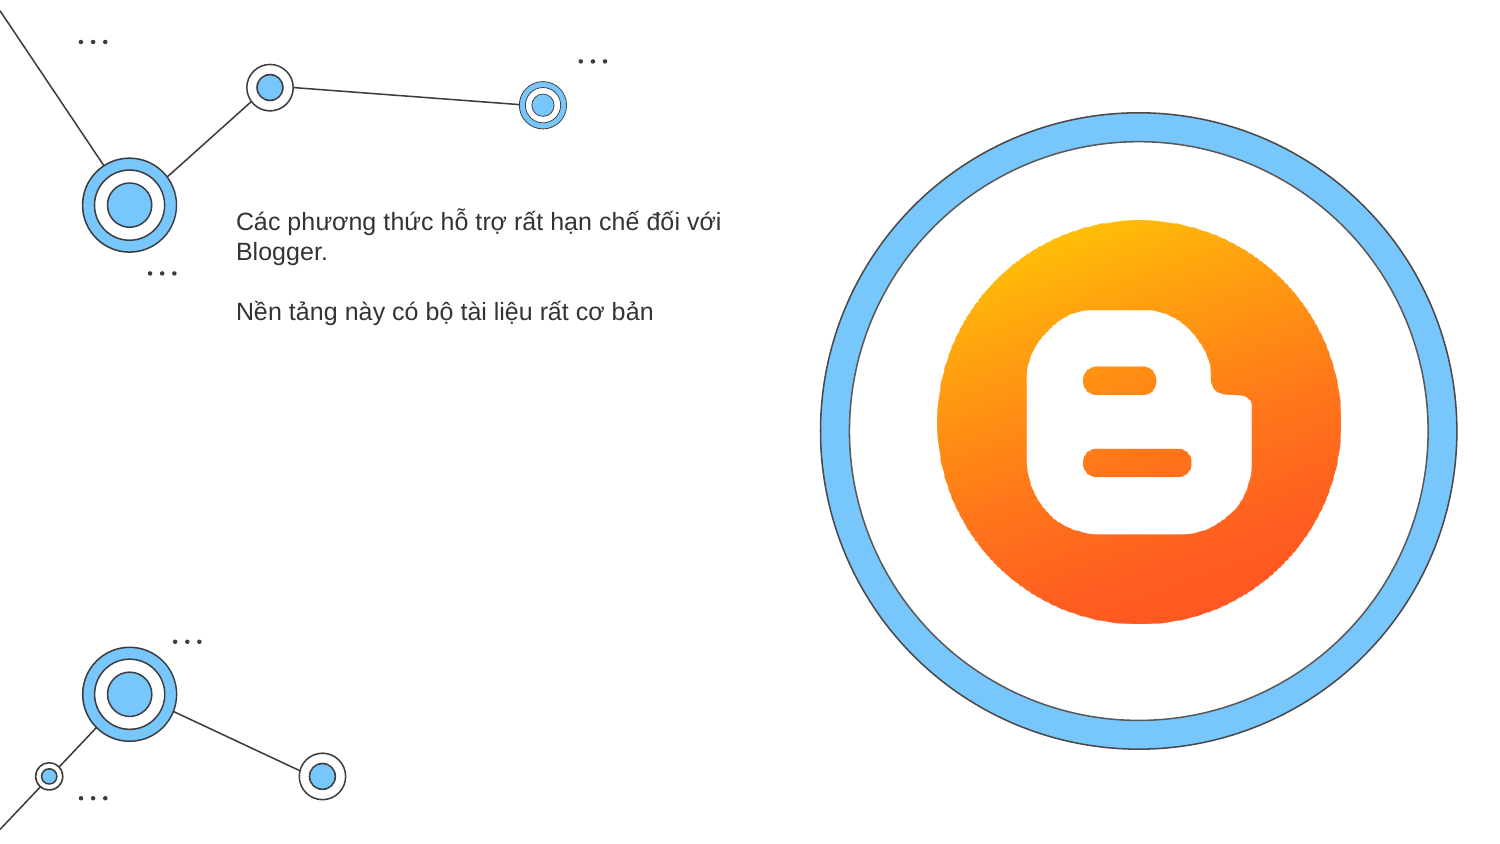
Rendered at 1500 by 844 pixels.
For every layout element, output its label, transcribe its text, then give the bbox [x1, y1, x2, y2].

subtitle Các phương thức hỗ trợ rất hạn chế đối với Blogger. Nền tảng này có bộ tài liệu rất cơ bản [220, 190, 784, 416]
picture [936, 219, 1341, 624]
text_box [820, 112, 1458, 750]
